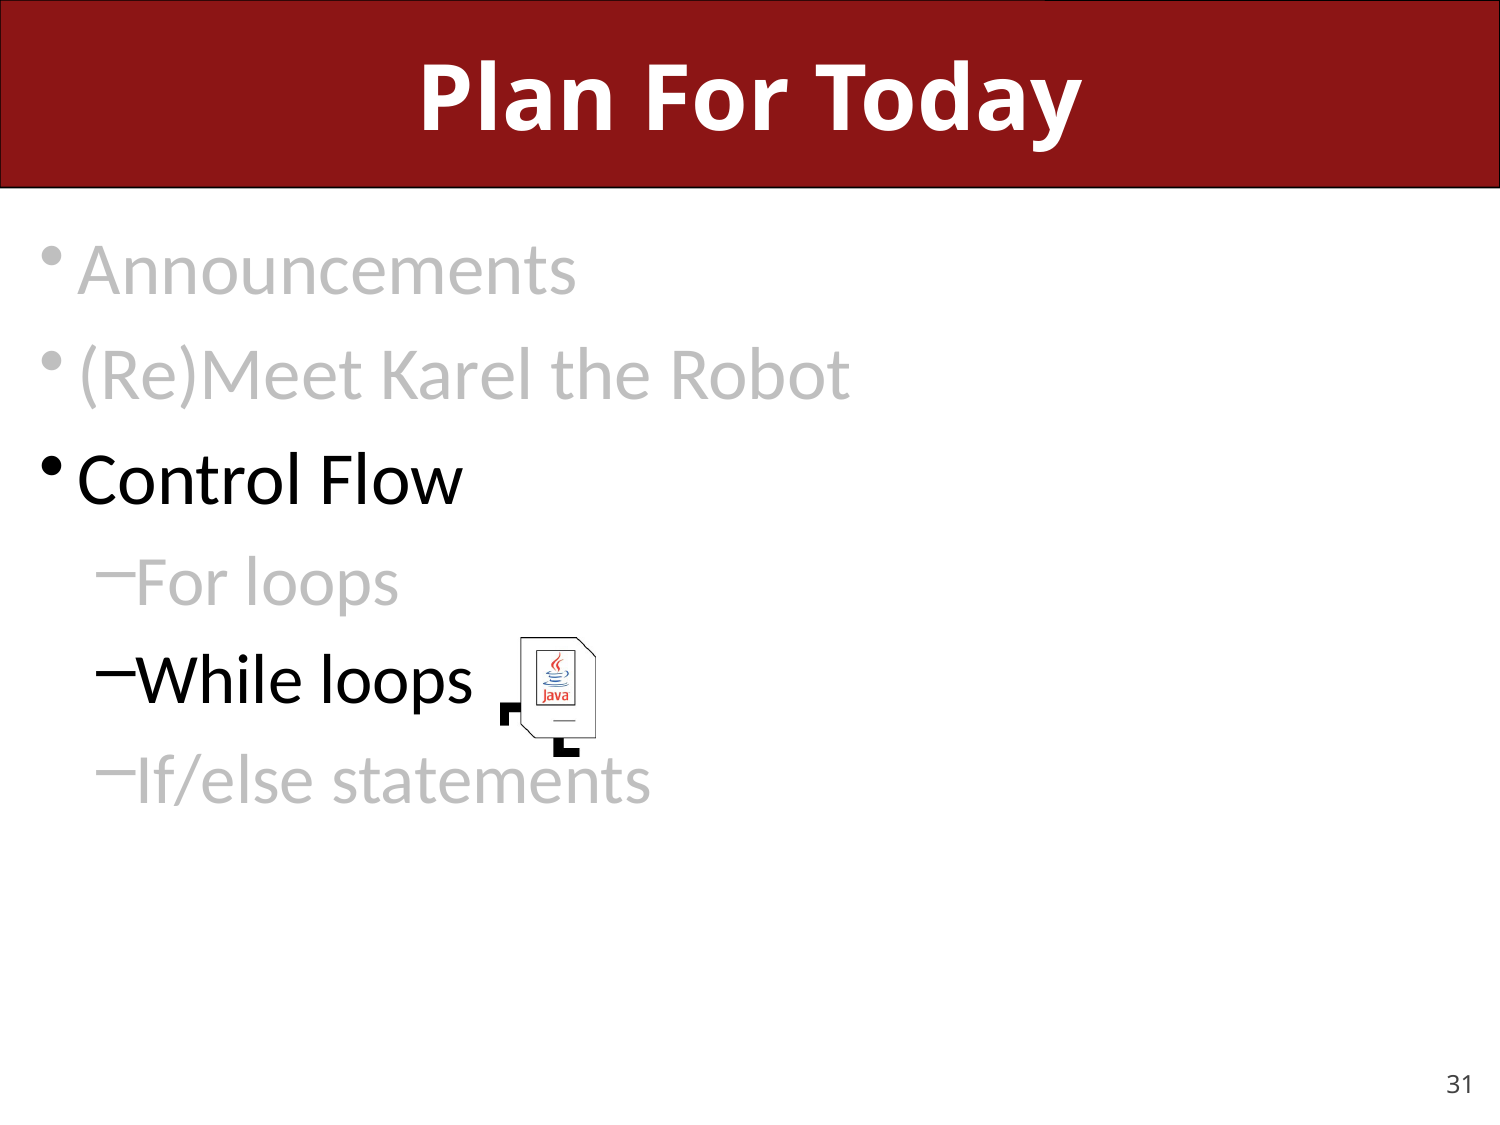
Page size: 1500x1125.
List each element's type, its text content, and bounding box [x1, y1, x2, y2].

picture [499, 637, 596, 757]
title Plan For Today [75, 0, 1425, 188]
list Announcements (Re)Meet Karel the Robot Control Flow For loops While loops If/else statements [24, 212, 1475, 1063]
